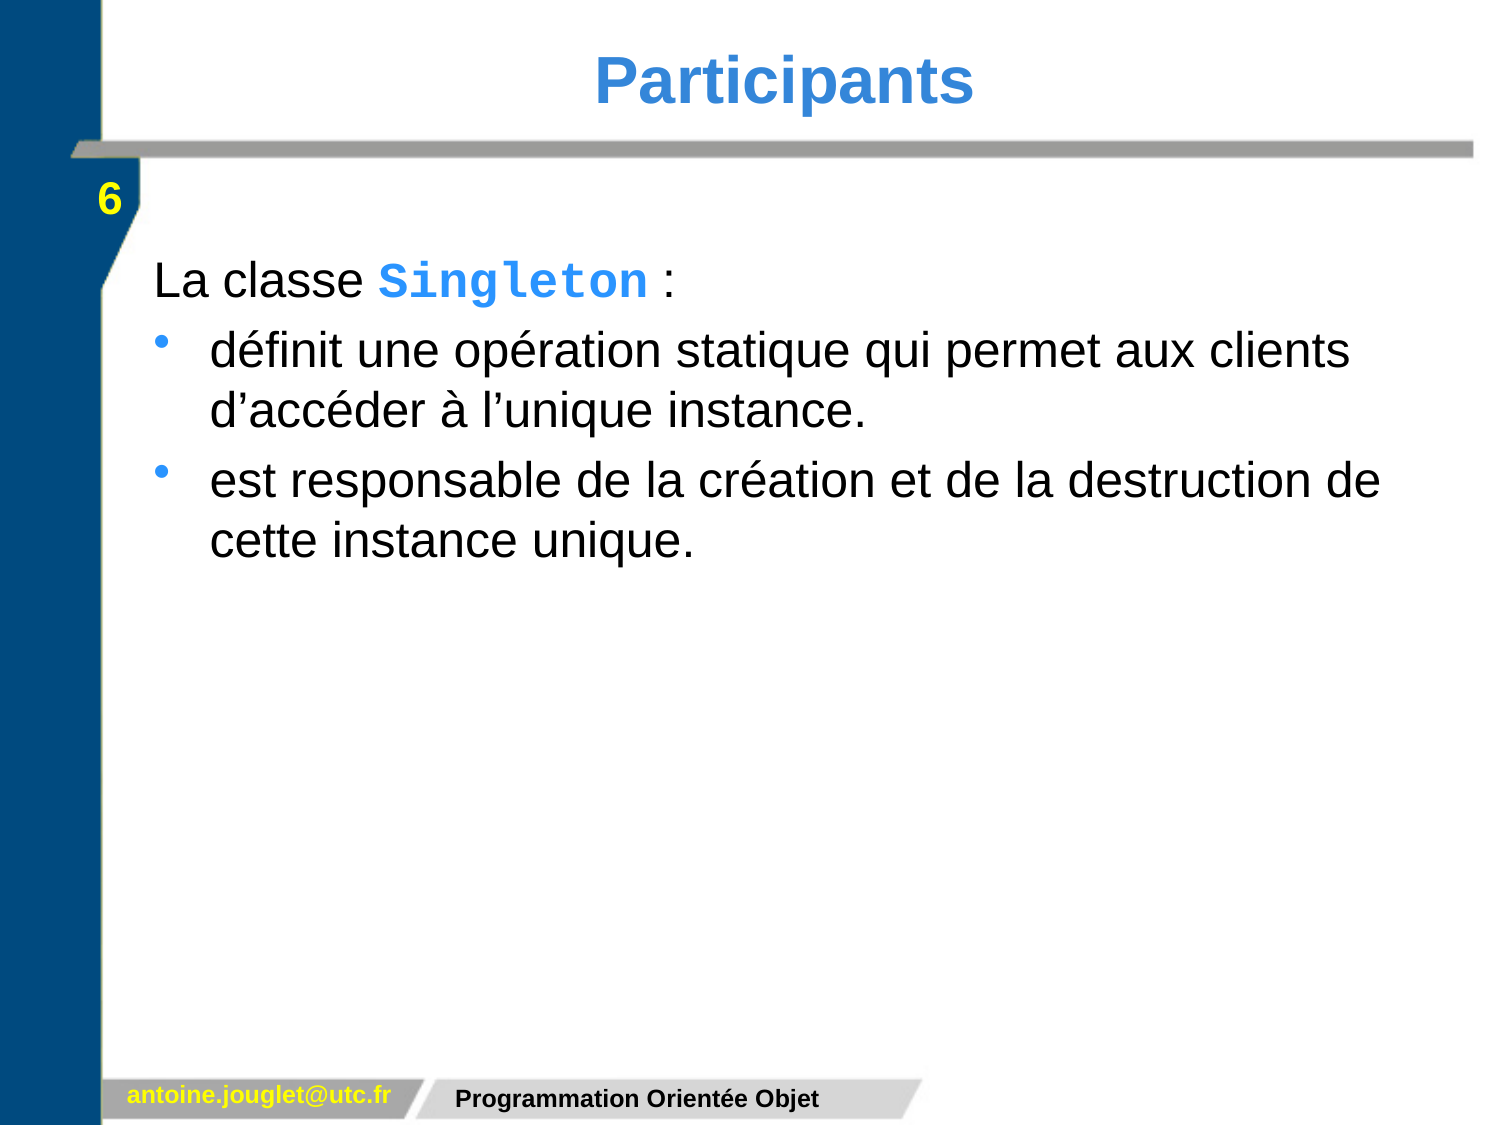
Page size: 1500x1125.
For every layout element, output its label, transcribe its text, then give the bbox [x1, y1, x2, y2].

title Participants [100, 15, 1471, 138]
slide_number 6 [25, 160, 138, 237]
list La classe Singleton : définit une opération statique qui permet aux clients d’accéder à l’unique instance. est responsable de la création et de la destruction de cette instance unique. [138, 239, 1489, 1032]
picture [0, 0, 1500, 1125]
